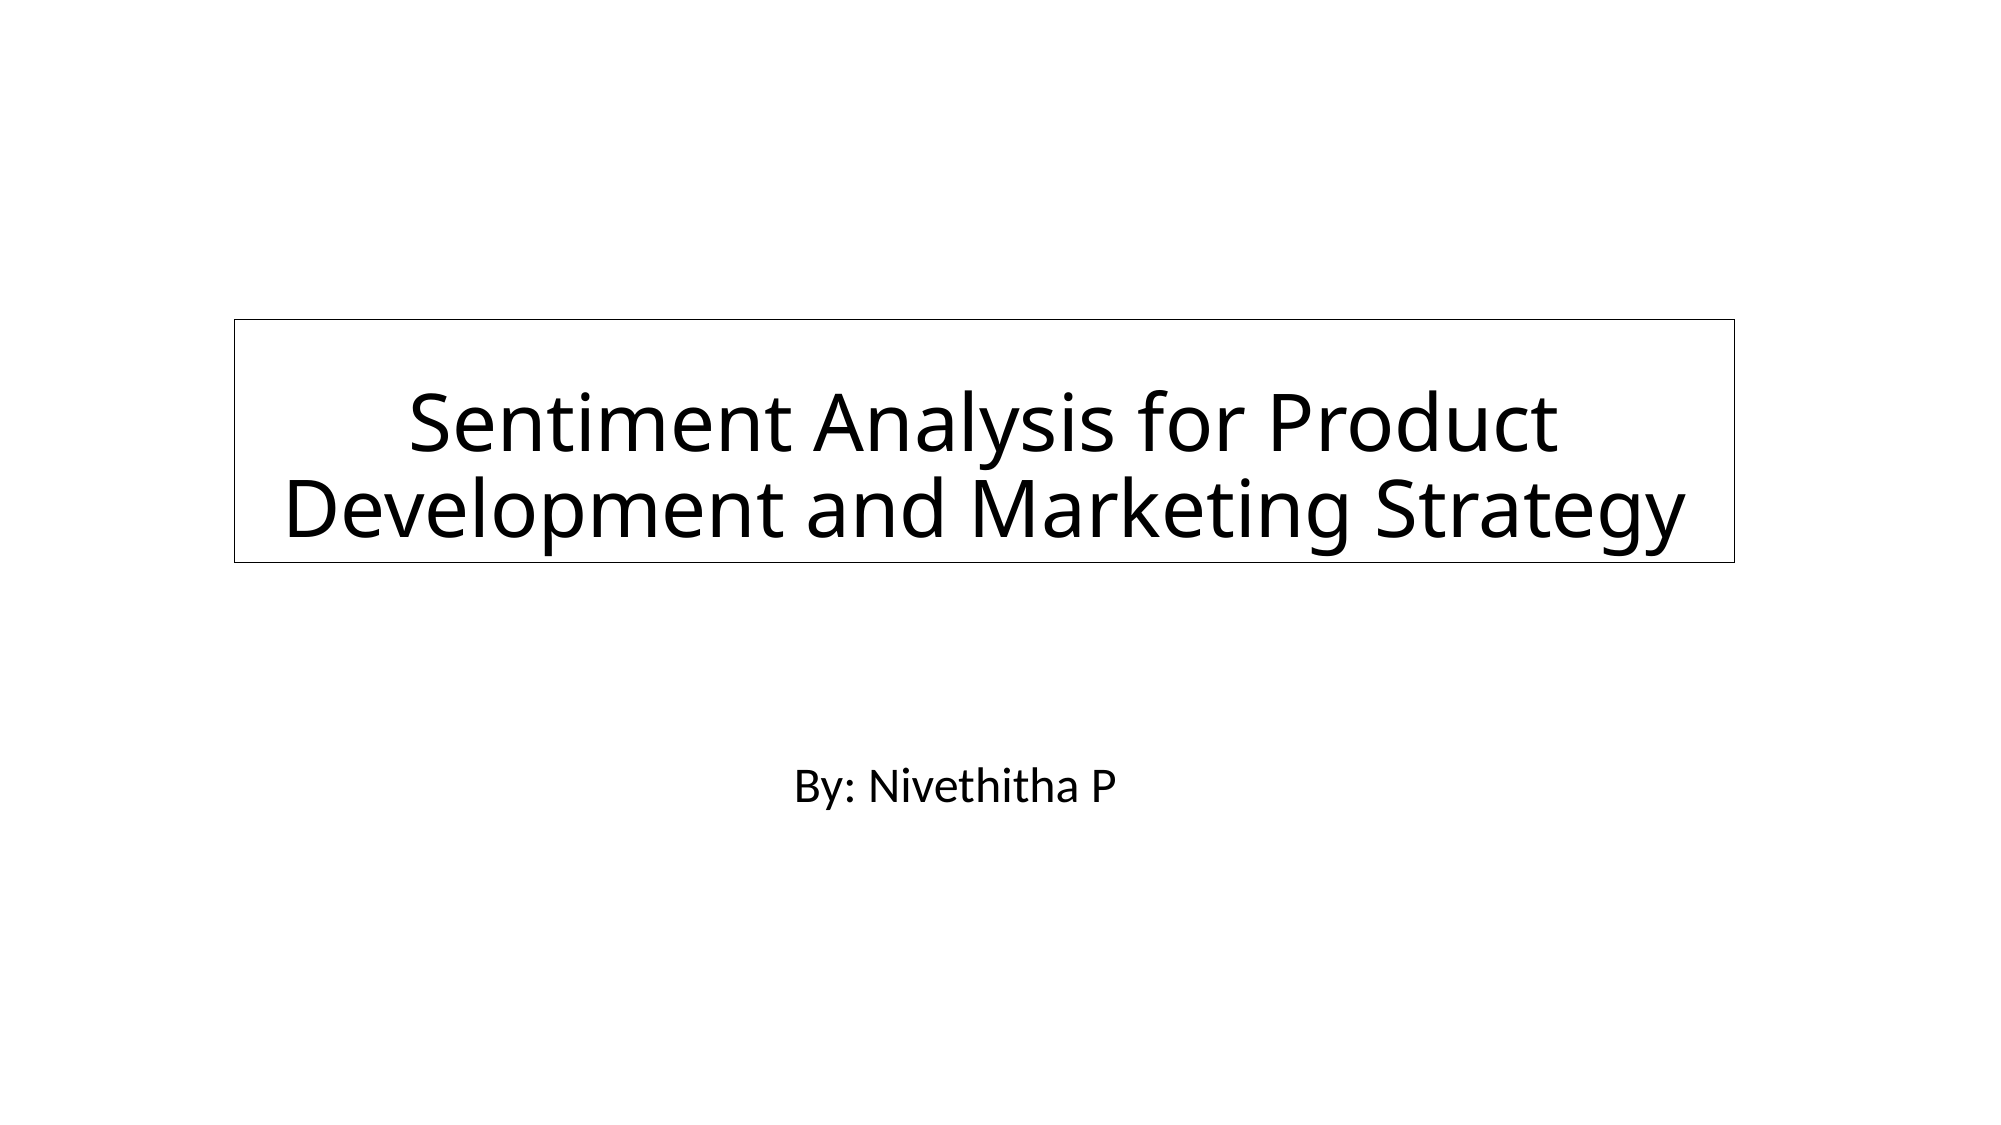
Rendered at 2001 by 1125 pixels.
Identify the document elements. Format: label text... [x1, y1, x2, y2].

subtitle By: Nivethitha P [249, 751, 1661, 896]
title Sentiment Analysis for Product Development and Marketing Strategy [234, 319, 1735, 563]
